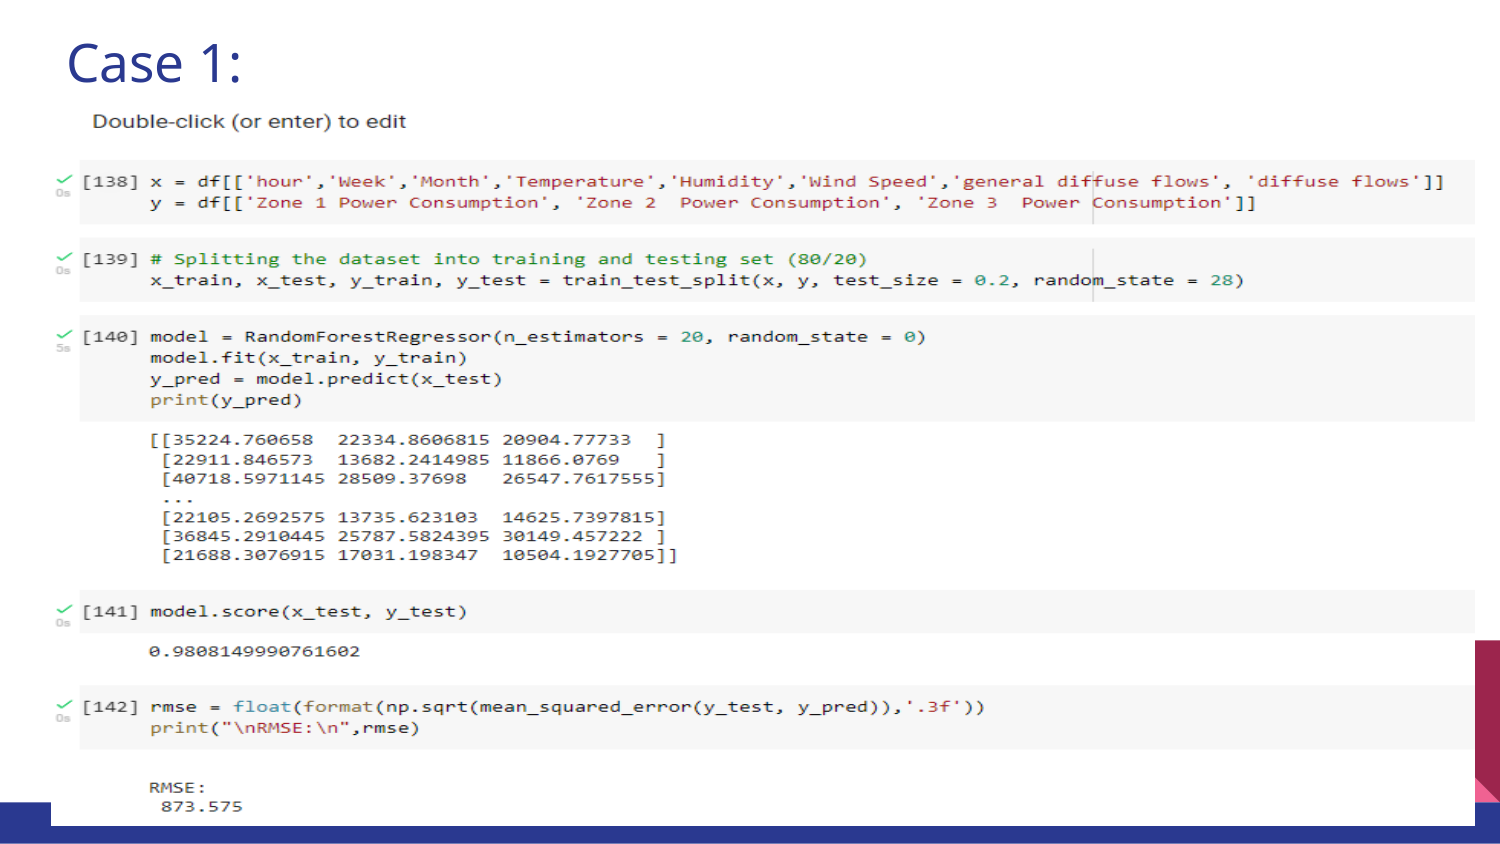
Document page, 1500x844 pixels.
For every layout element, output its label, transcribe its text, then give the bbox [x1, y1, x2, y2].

picture [50, 108, 1475, 826]
title Case 1: [51, 14, 1449, 107]
